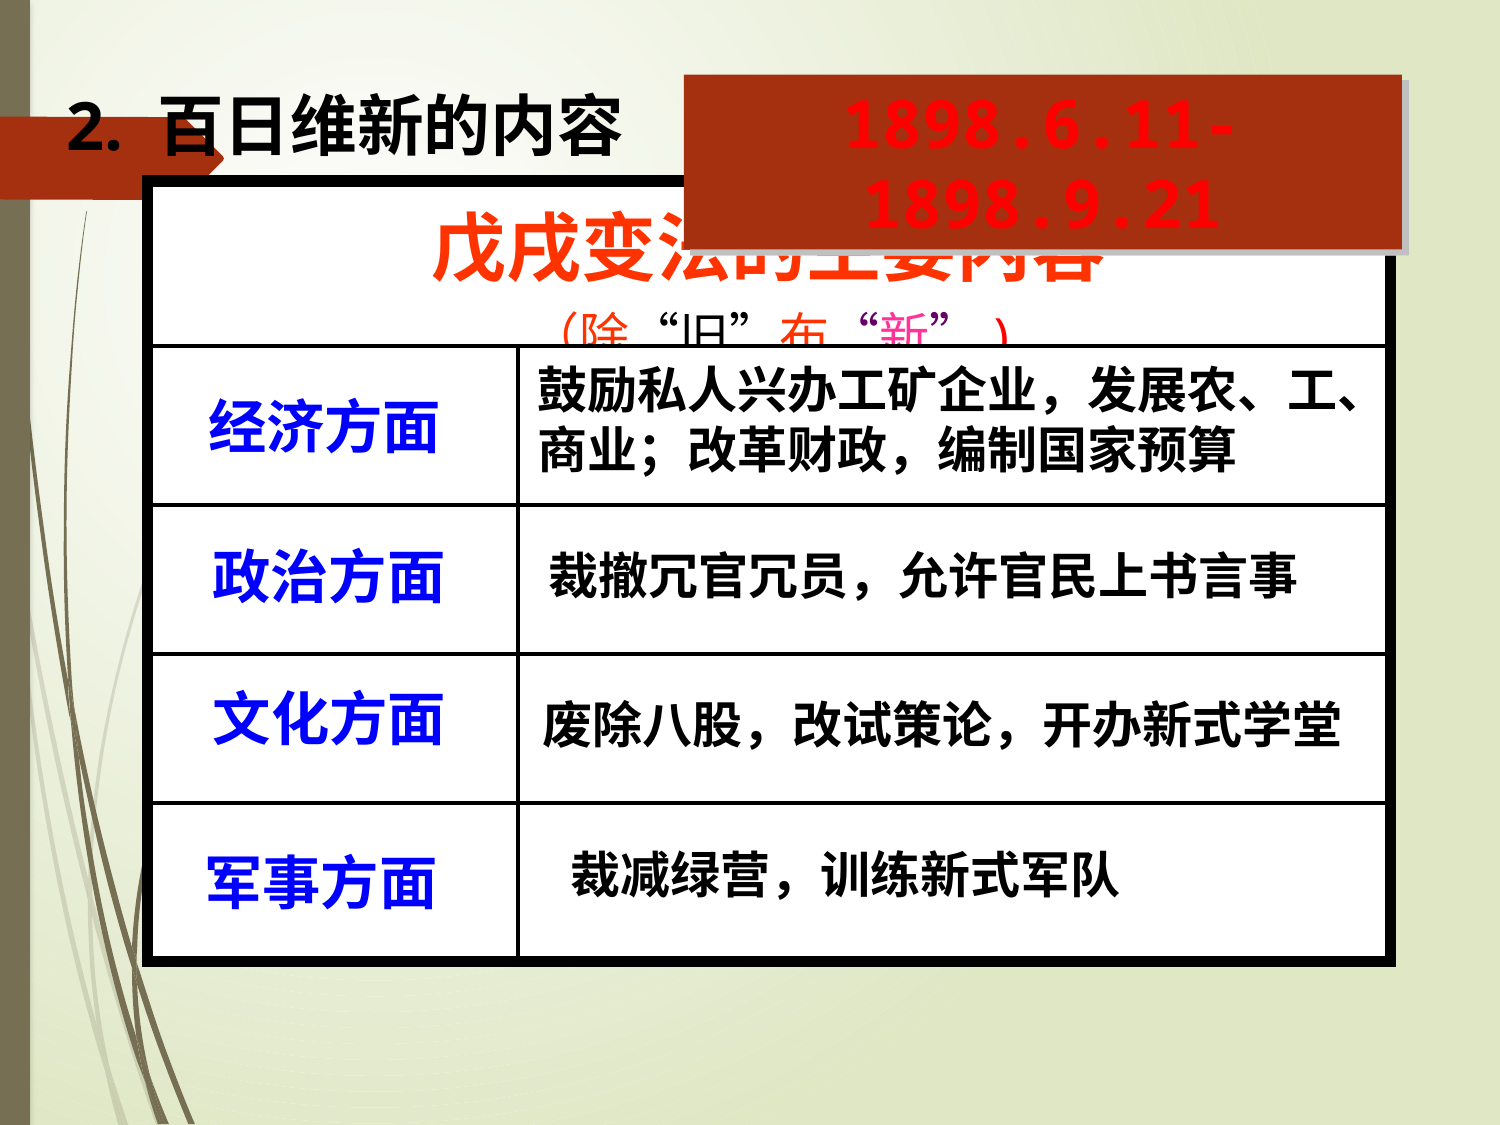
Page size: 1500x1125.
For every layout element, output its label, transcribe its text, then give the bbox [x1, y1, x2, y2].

text_box 鼓励私人兴办工矿企业，发展农、工、商业；改革财政，编制国家预算 [523, 351, 1386, 486]
table_cell [520, 348, 1385, 503]
text_box 1898.6.11-1898.9.21 [683, 74, 1402, 250]
table_cell [153, 656, 516, 801]
text_box 裁撤冗官冗员，允许官民上书言事 [534, 537, 1406, 613]
text_box 政治方面 [197, 533, 524, 619]
text_box 裁减绿营，训练新式军队 [555, 835, 1154, 911]
text_box 废除八股，改试策论，开办新式学堂 [527, 686, 1395, 762]
text_box 文化方面 [198, 675, 509, 760]
table_header 戊戌变法的主要内容 （除“旧”布“新”) [153, 187, 1385, 344]
table_cell [520, 656, 1385, 801]
text_box 2. 百日维新的内容 [51, 98, 658, 169]
table_cell [153, 805, 516, 956]
text_box 经济方面 [193, 383, 490, 468]
table_cell [153, 348, 516, 503]
table_cell [153, 507, 516, 652]
text_box 军事方面 [189, 838, 500, 924]
table_cell [520, 507, 1385, 652]
table_cell [520, 805, 1385, 956]
